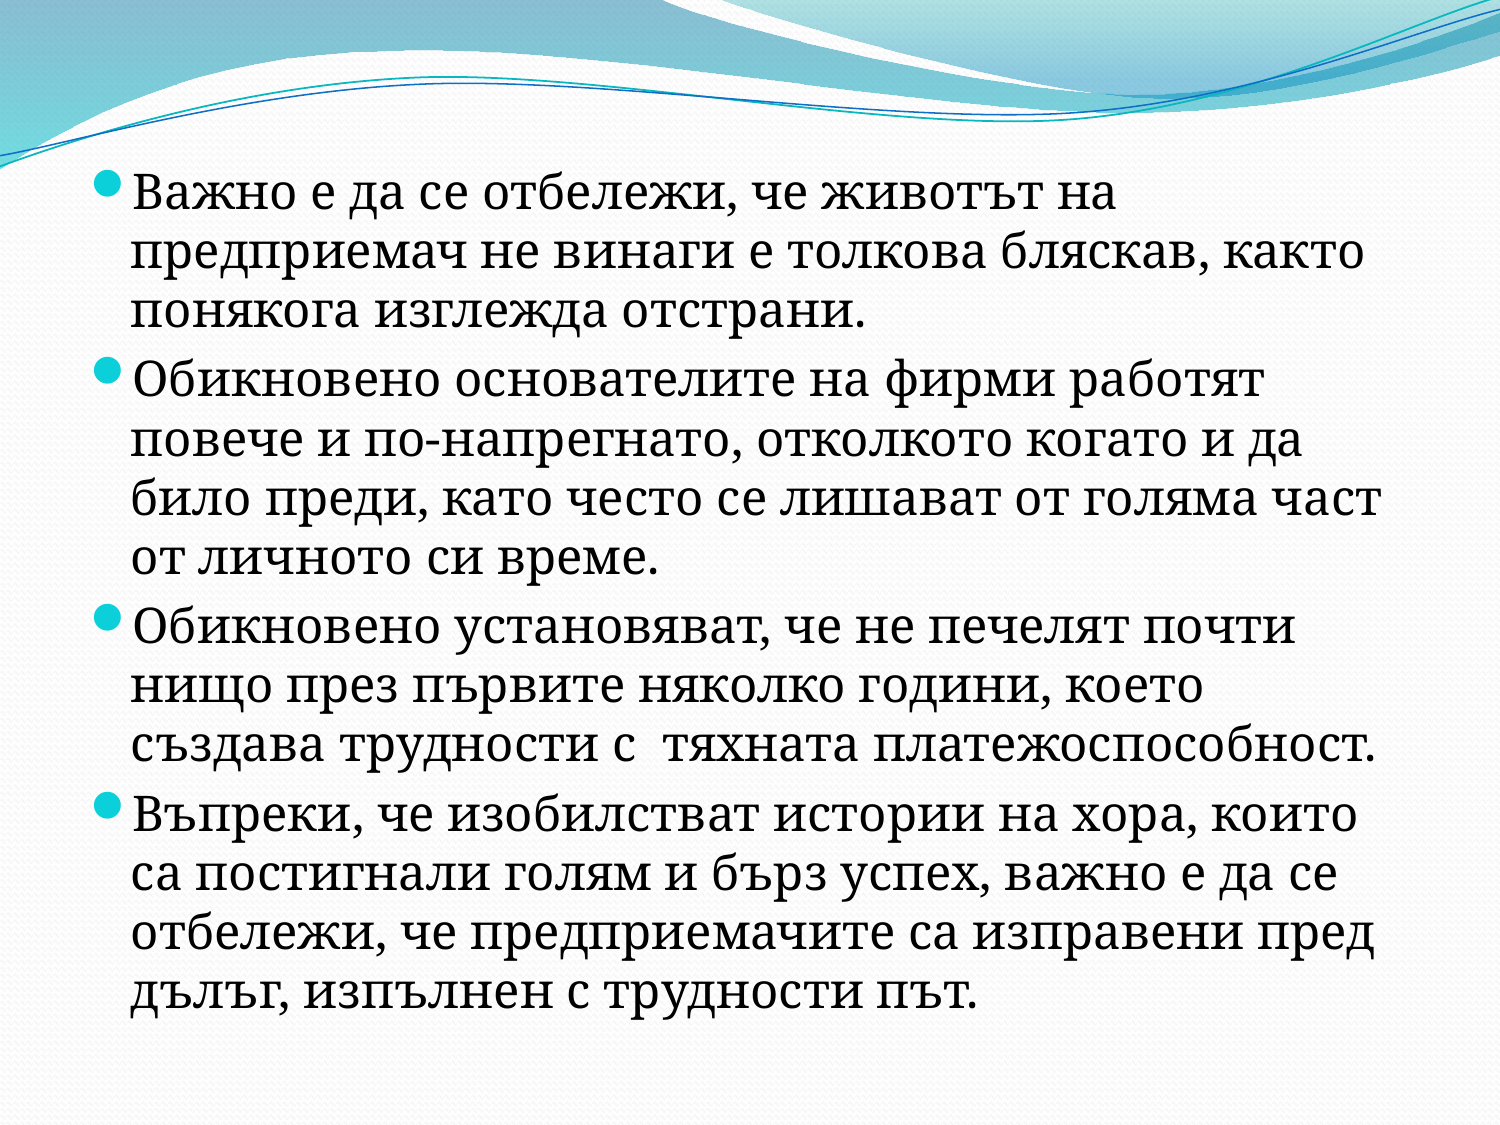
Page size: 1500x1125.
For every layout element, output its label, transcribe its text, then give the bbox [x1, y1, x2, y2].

list Важно е да се отбележи, че животът на предприемач не винаги е толкова бляскав, както понякога изглежда отстрани. Обикновено основателите на фирми работят повече и по-напрегнато, отколкото когато и да било преди, като често се лишават от голяма част от личното си време. Обикновено установяват, че не печелят почти нищо през първите няколко години, което създава трудности с тяхната платежоспособност. Въпреки, че изобилстват истории на хора, които са постигнали голям и бърз успех, важно е да се отбележи, че предприемачите са изправени пред дълъг, изпълнен с трудности път. [74, 152, 1426, 1038]
